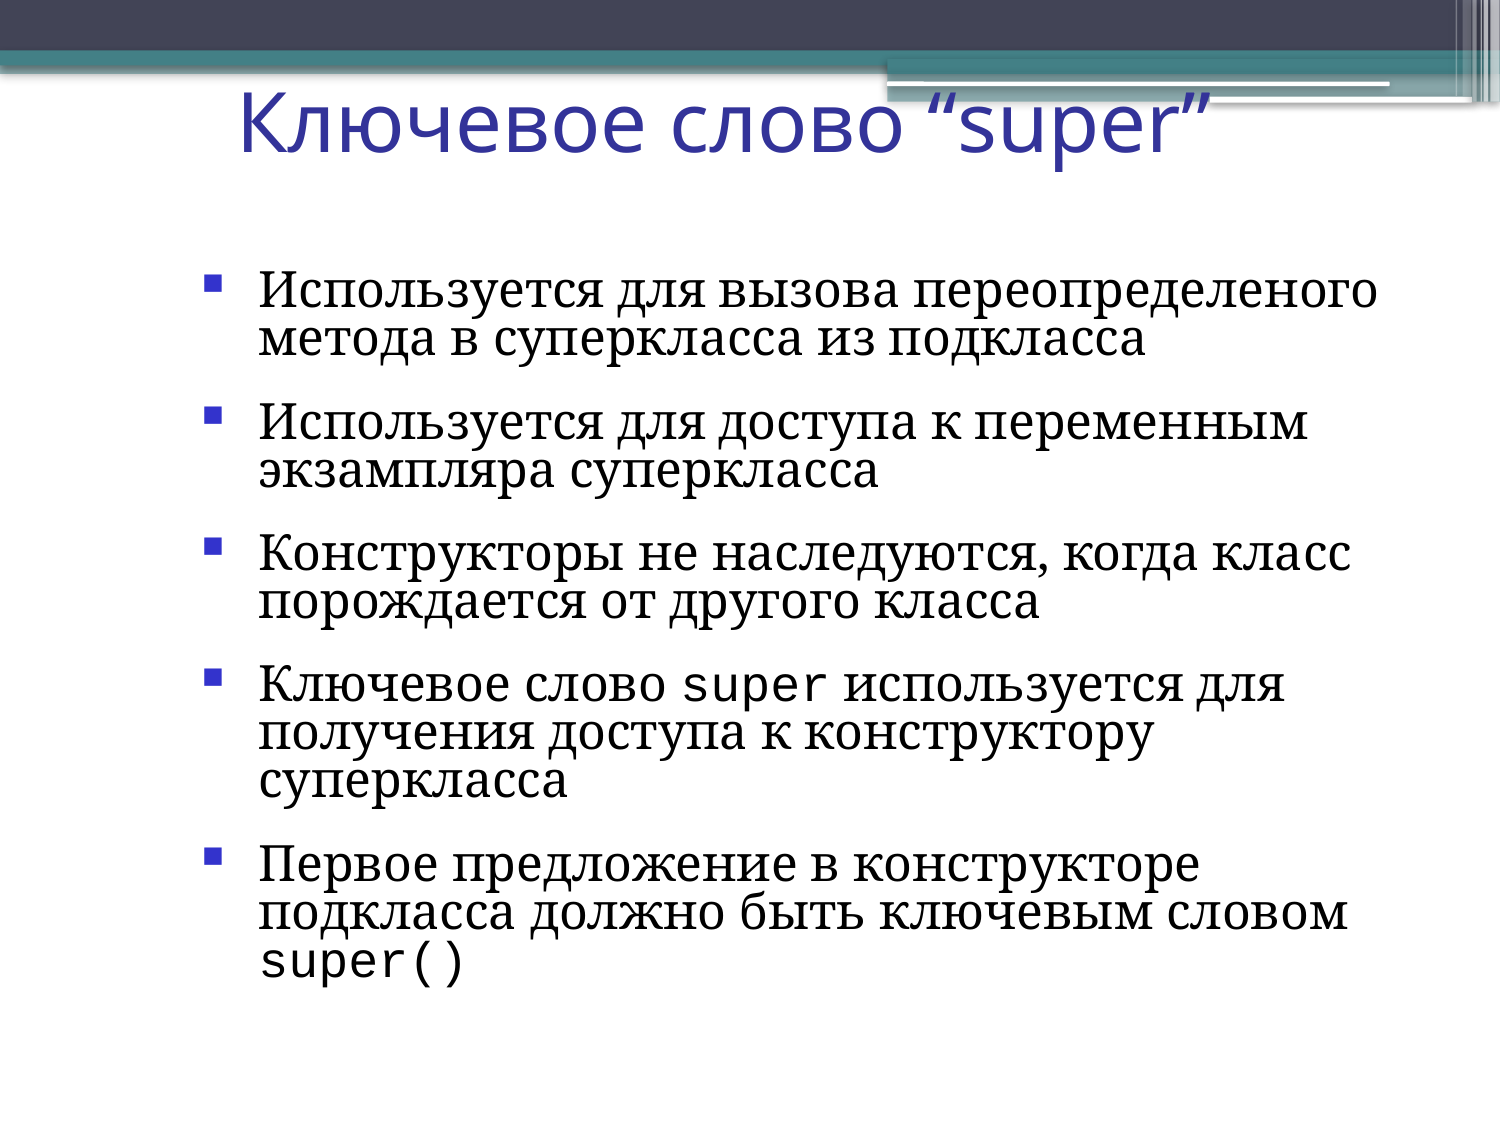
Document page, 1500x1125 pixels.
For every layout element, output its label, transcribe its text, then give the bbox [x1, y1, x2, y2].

title Ключевое слово “super” [221, 24, 1500, 213]
text_box Используется для вызова переопределеного метода в суперкласса из подкласса Используется для доступа к переменным экзампляра суперкласса Конструкторы не наследуются, когда класс порождается от другого класса Ключевое слово super используется для получения доступа к конструктору суперкласса Первое предложение в конструкторе подкласса должно быть ключевым словом super() [187, 262, 1475, 500]
